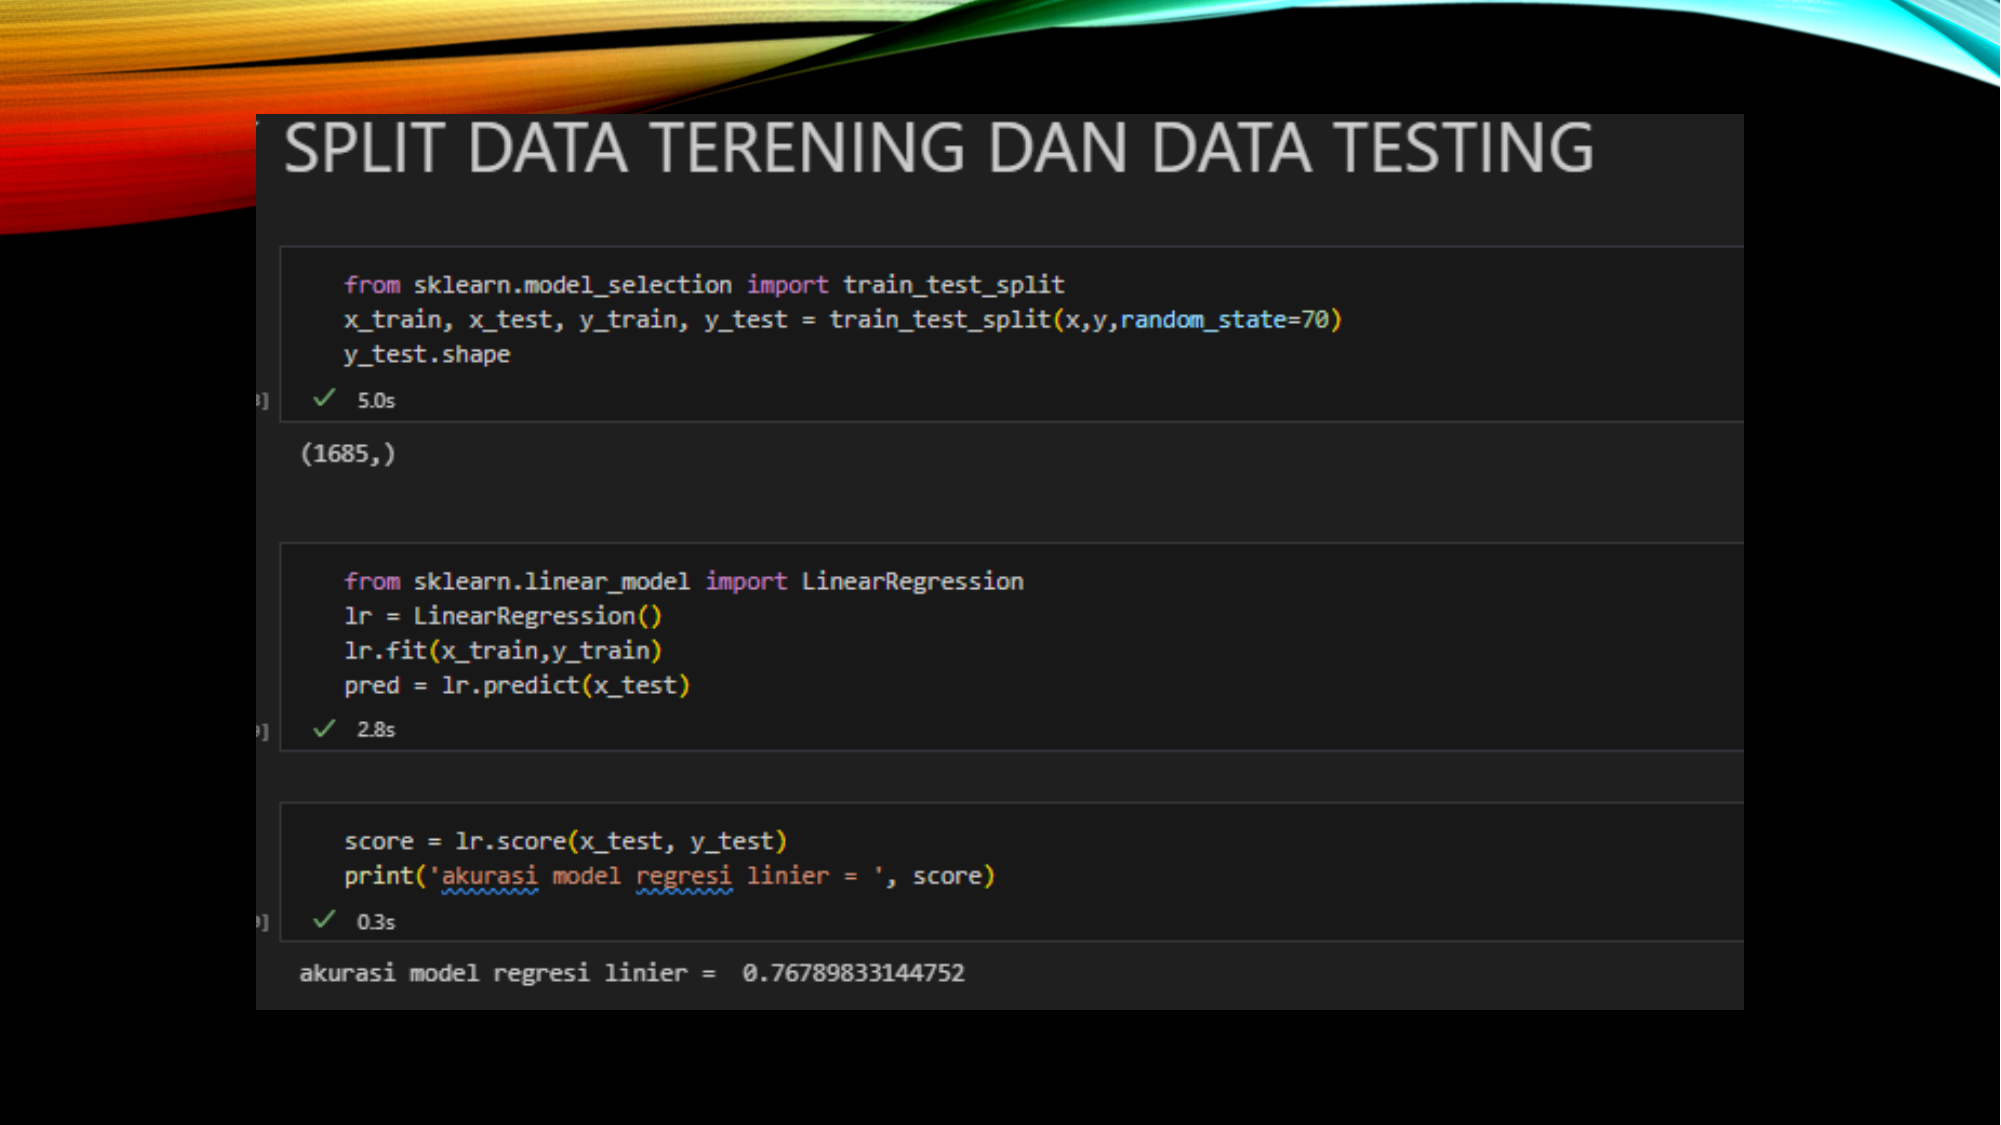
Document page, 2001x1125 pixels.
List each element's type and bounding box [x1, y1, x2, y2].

picture [0, 0, 2000, 1011]
